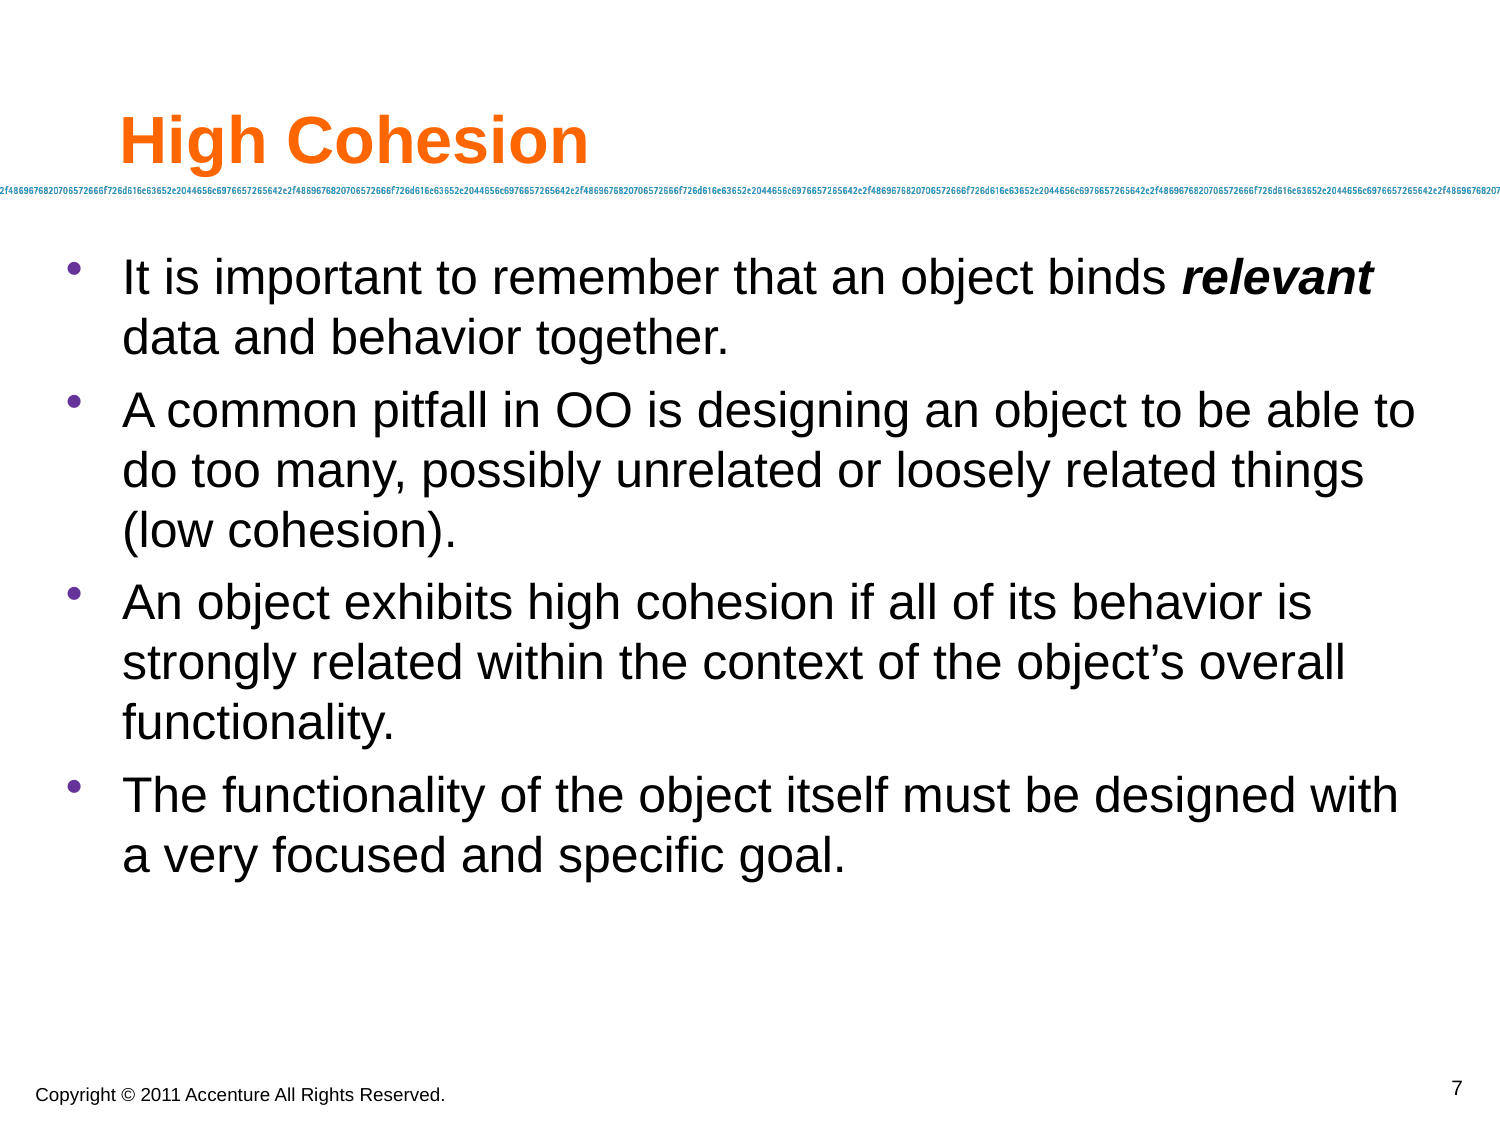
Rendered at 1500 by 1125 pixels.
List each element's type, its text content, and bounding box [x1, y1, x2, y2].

text_box It is important to remember that an object binds relevant data and behavior together. A common pitfall in OO is designing an object to be able to do too many, possibly unrelated or loosely related things (low cohesion). An object exhibits high cohesion if all of its behavior is strongly related within the context of the object’s overall functionality. The functionality of the object itself must be designed with a very focused and specific goal. [50, 237, 1446, 1037]
picture [0, 186, 1500, 194]
title High Cohesion [104, 4, 1441, 186]
text_box 7 [1200, 1062, 1478, 1107]
